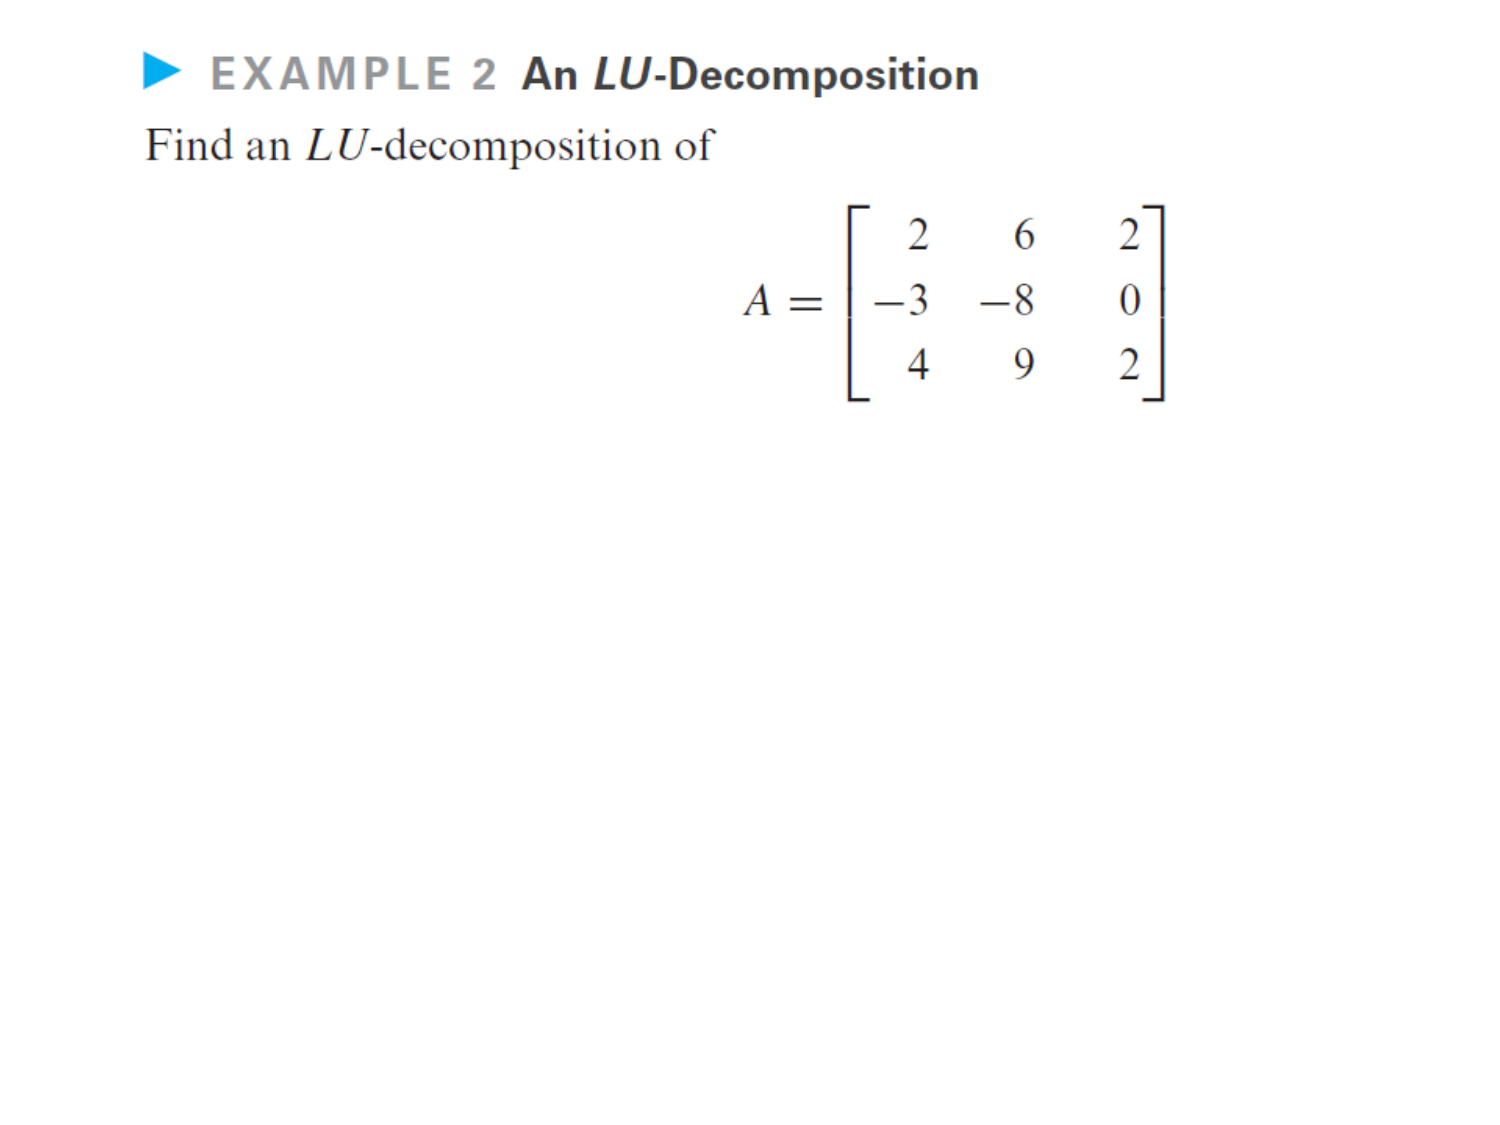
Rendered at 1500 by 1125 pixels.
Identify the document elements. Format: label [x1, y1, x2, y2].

picture [112, 24, 1323, 473]
